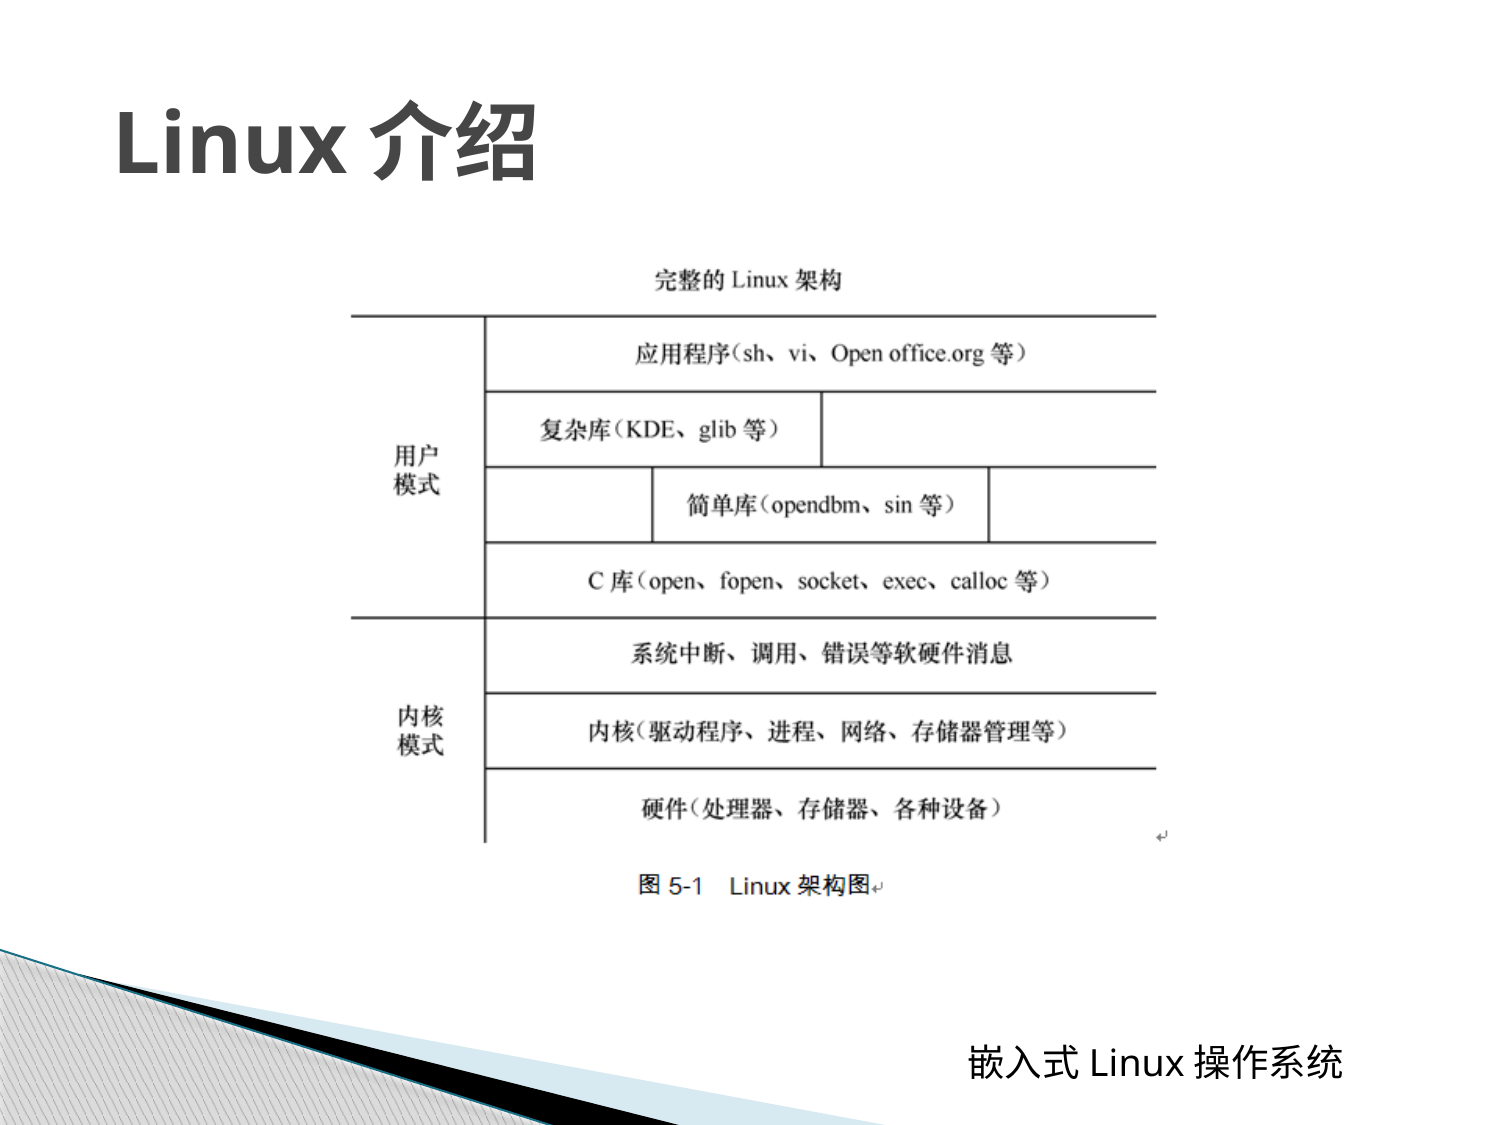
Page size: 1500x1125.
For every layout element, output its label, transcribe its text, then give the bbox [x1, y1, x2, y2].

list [330, 245, 1169, 912]
title Linux介绍 [75, 45, 1425, 233]
text_box 嵌入式Linux操作系统 [867, 1031, 1430, 1091]
